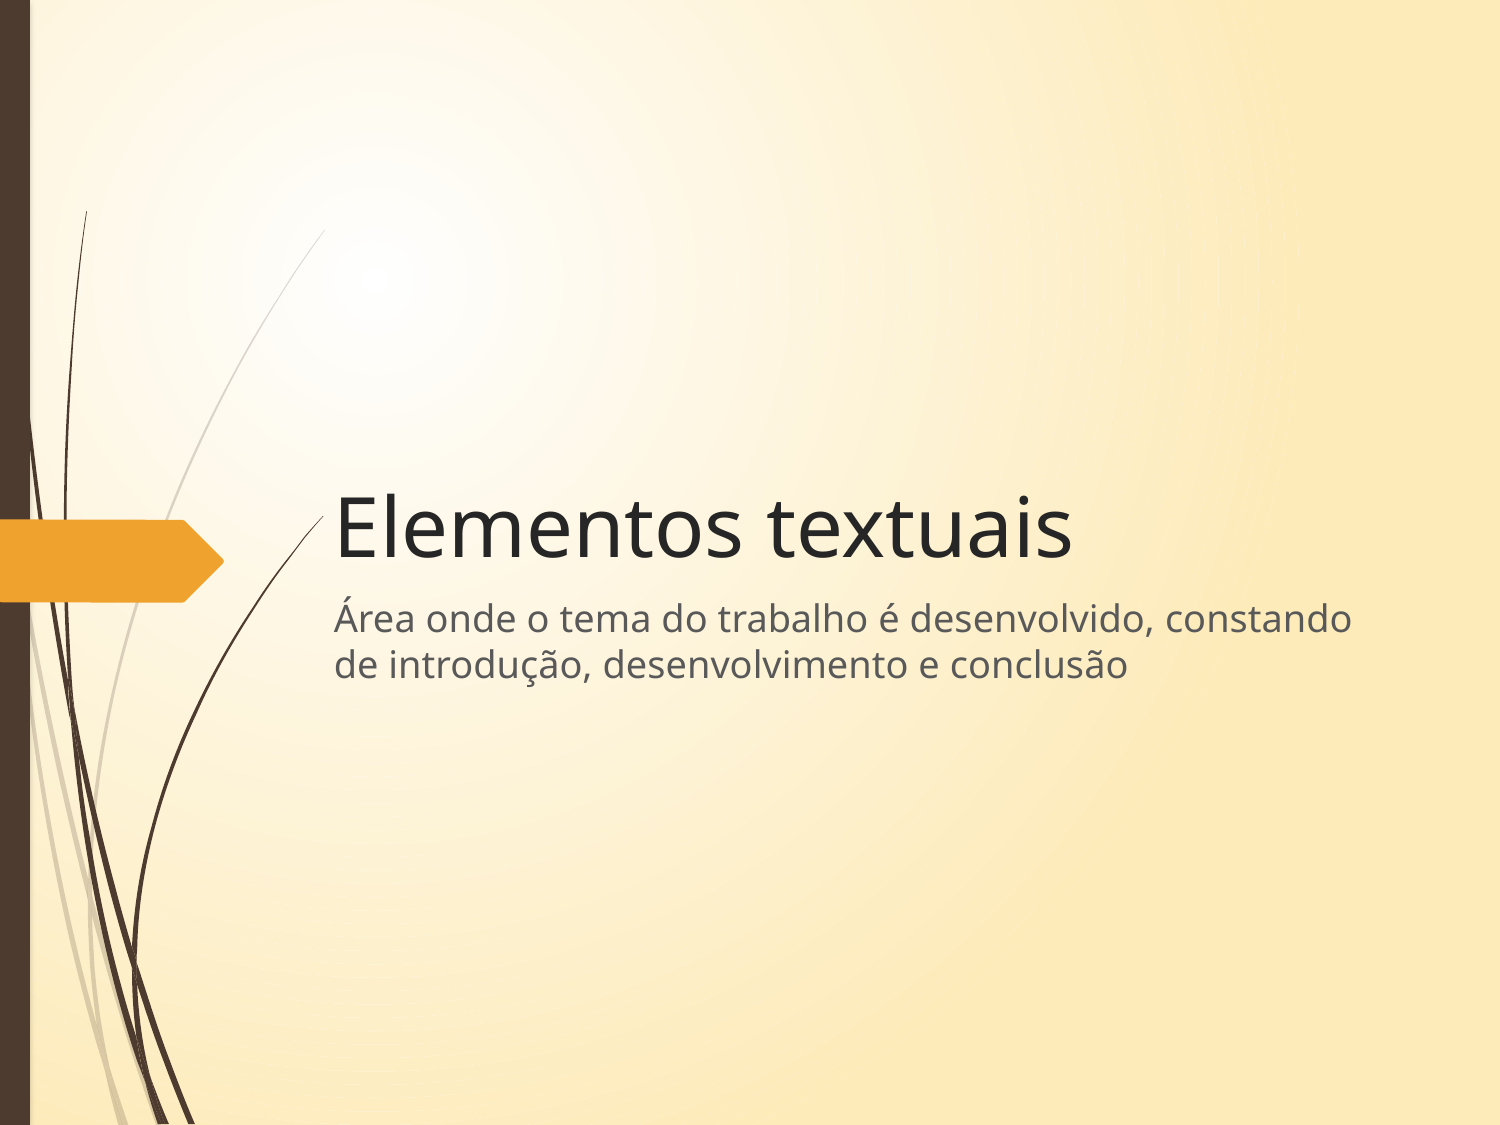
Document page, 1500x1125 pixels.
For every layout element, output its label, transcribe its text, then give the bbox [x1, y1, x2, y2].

list Área onde o tema do trabalho é desenvolvido, constando de introdução, desenvolvimento e conclusão [318, 587, 1400, 729]
title Elementos textuais [318, 340, 1400, 582]
